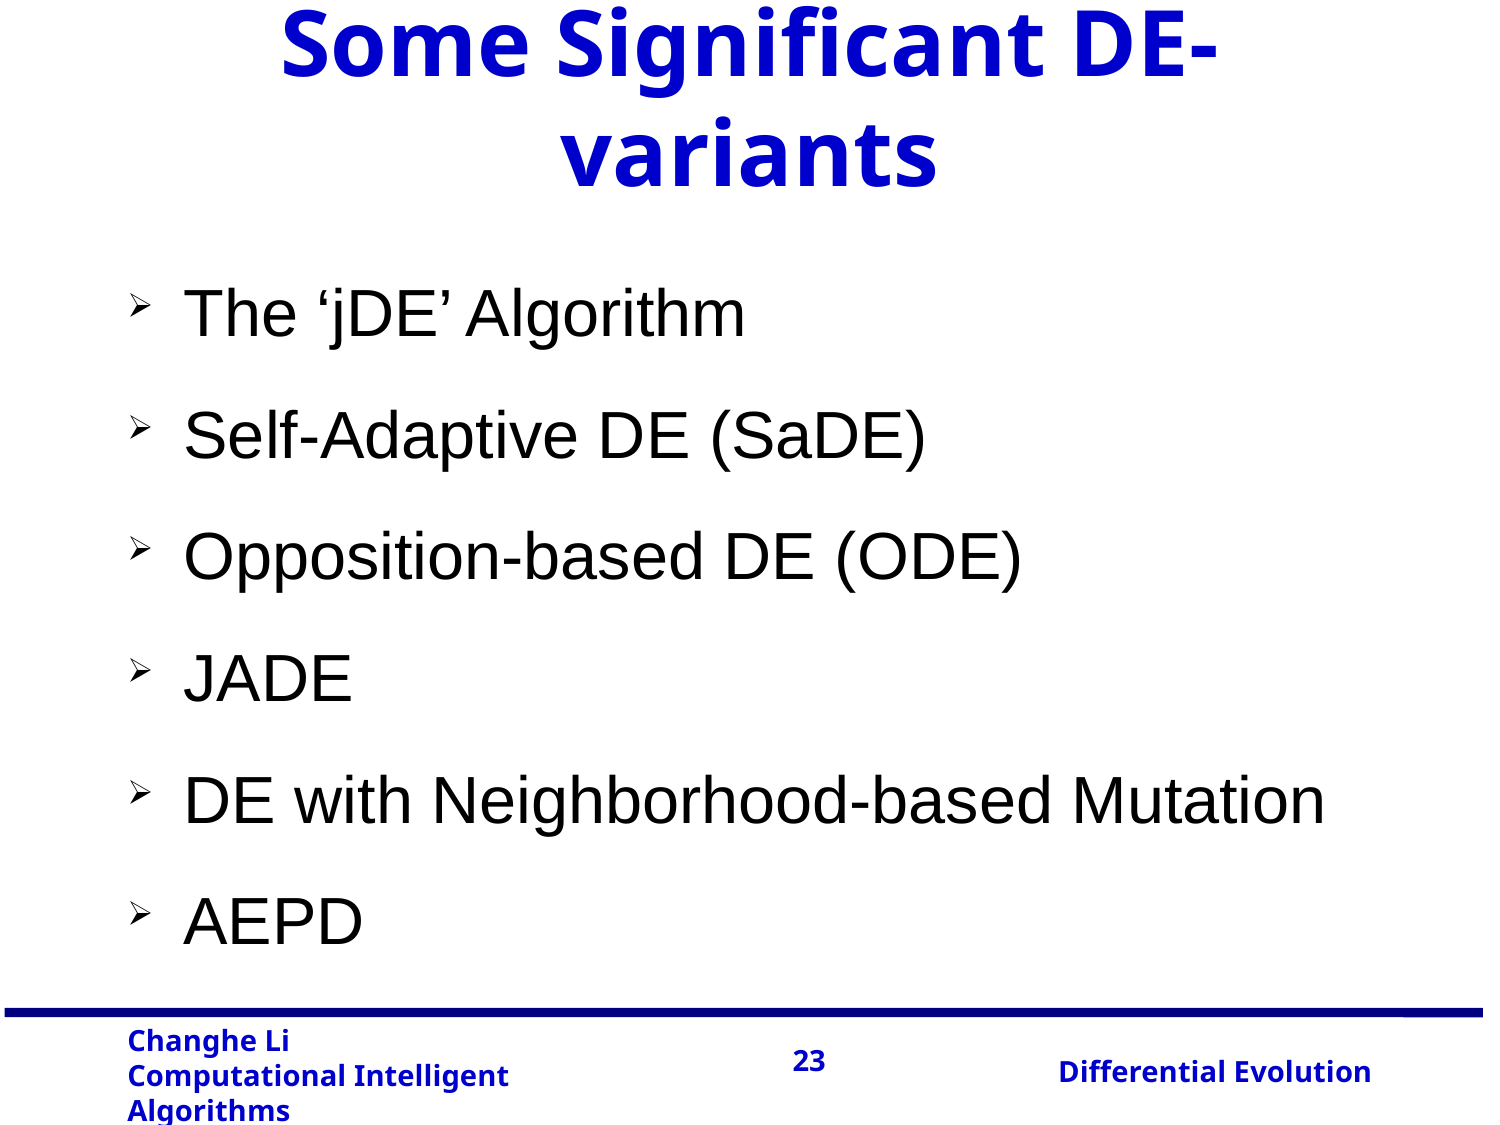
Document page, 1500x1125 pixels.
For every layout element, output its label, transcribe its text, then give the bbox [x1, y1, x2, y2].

list The ‘jDE’ Algorithm Self-Adaptive DE (SaDE) Opposition-based DE (ODE) JADE DE with Neighborhood-based Mutation AEPD [112, 262, 1388, 988]
title Some Significant DE-variants [112, 37, 1388, 213]
